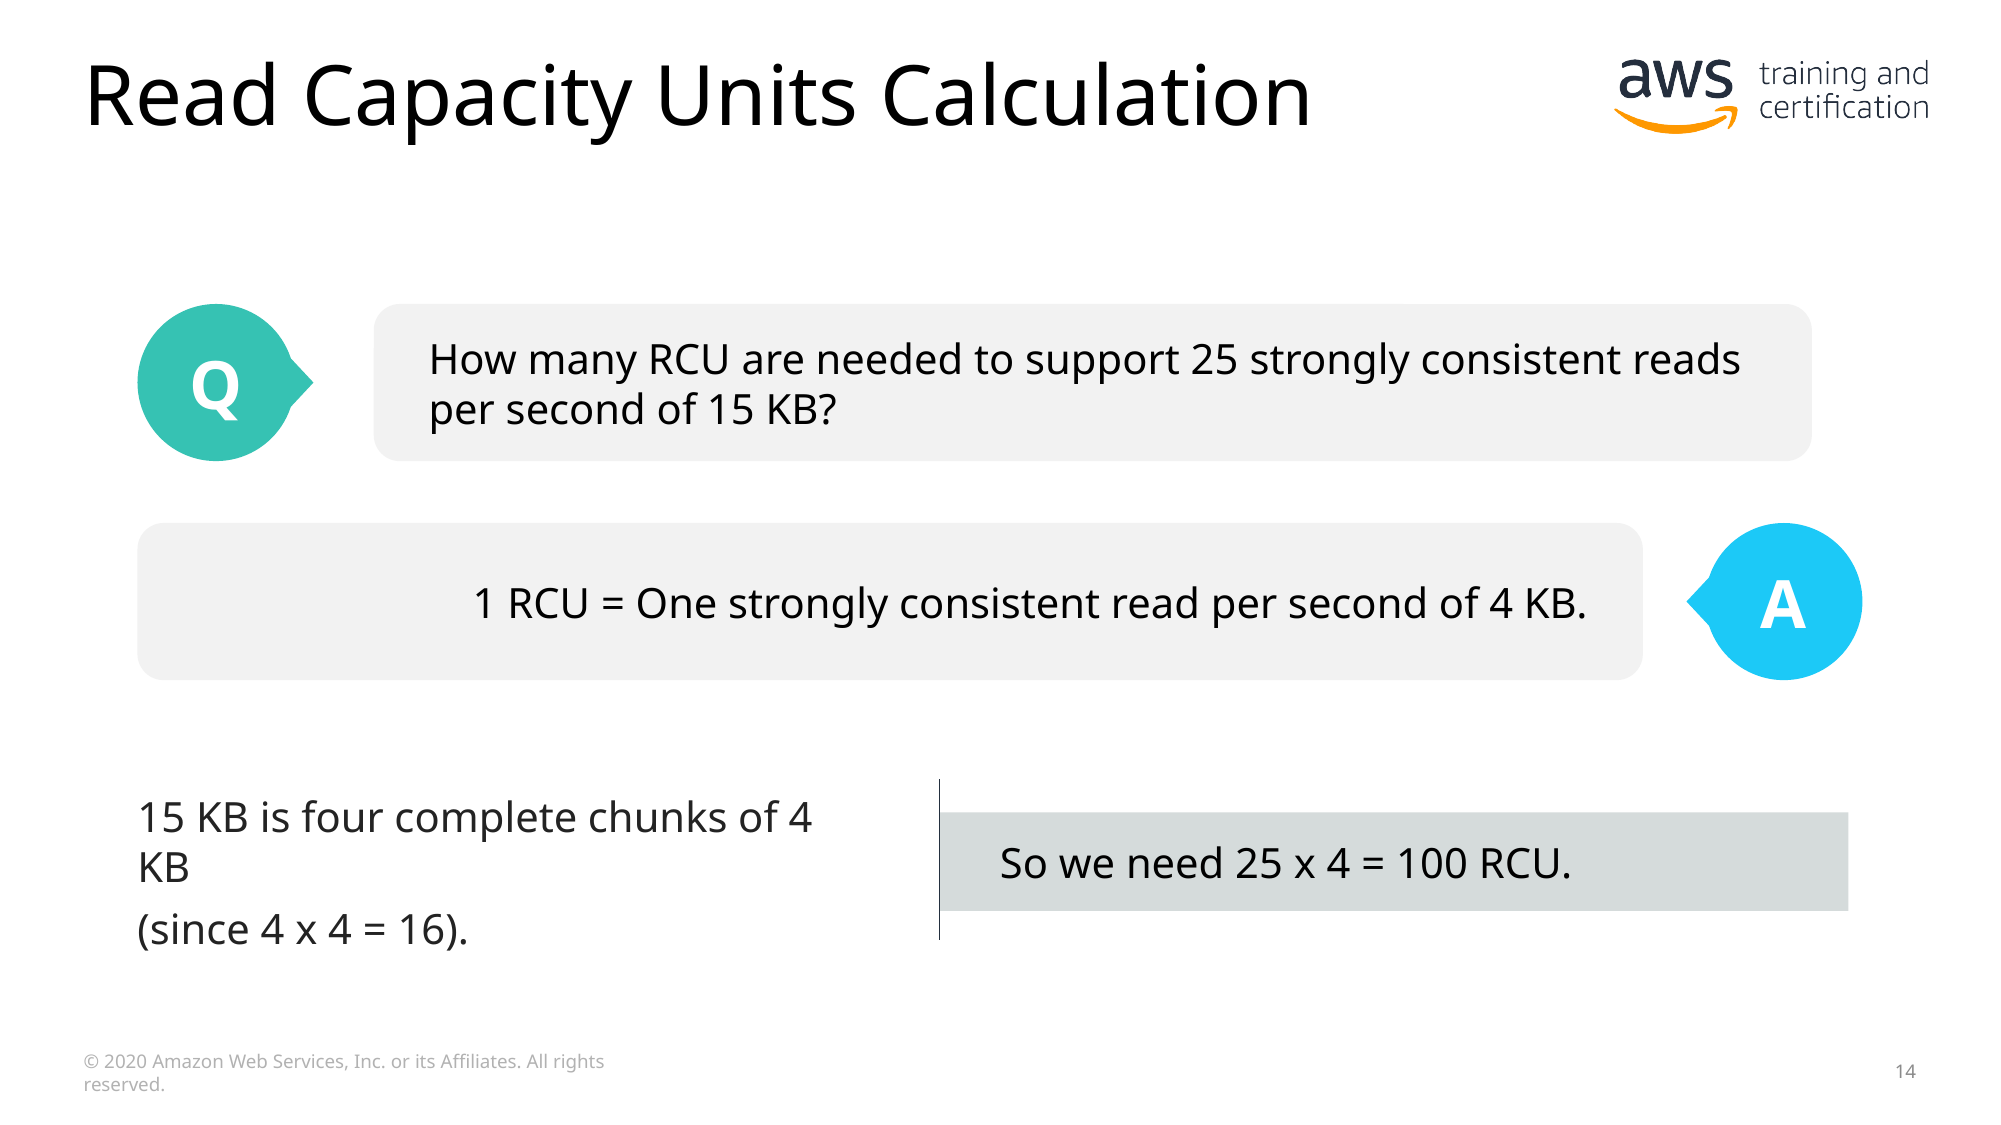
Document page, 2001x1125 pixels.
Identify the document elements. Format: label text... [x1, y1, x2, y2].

title Read Capacity Units Calculation [68, 59, 1551, 138]
text_box 15 KB is four complete chunks of 4 KB (since 4 x 4 = 16). [137, 790, 857, 954]
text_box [1686, 522, 1863, 681]
slide_number 14 [1481, 1042, 1932, 1103]
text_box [939, 779, 1849, 941]
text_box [137, 303, 314, 462]
text_box How many RCU are needed to support 25 strongly consistent reads per second of 15 KB? [372, 302, 1813, 463]
text_box 1 RCU = One strongly consistent read per second of 4 KB. [136, 521, 1644, 682]
picture [1614, 59, 1928, 134]
footer © 2020 Amazon Web Services, Inc. or its Affiliates. All rights reserved. [68, 1042, 682, 1103]
